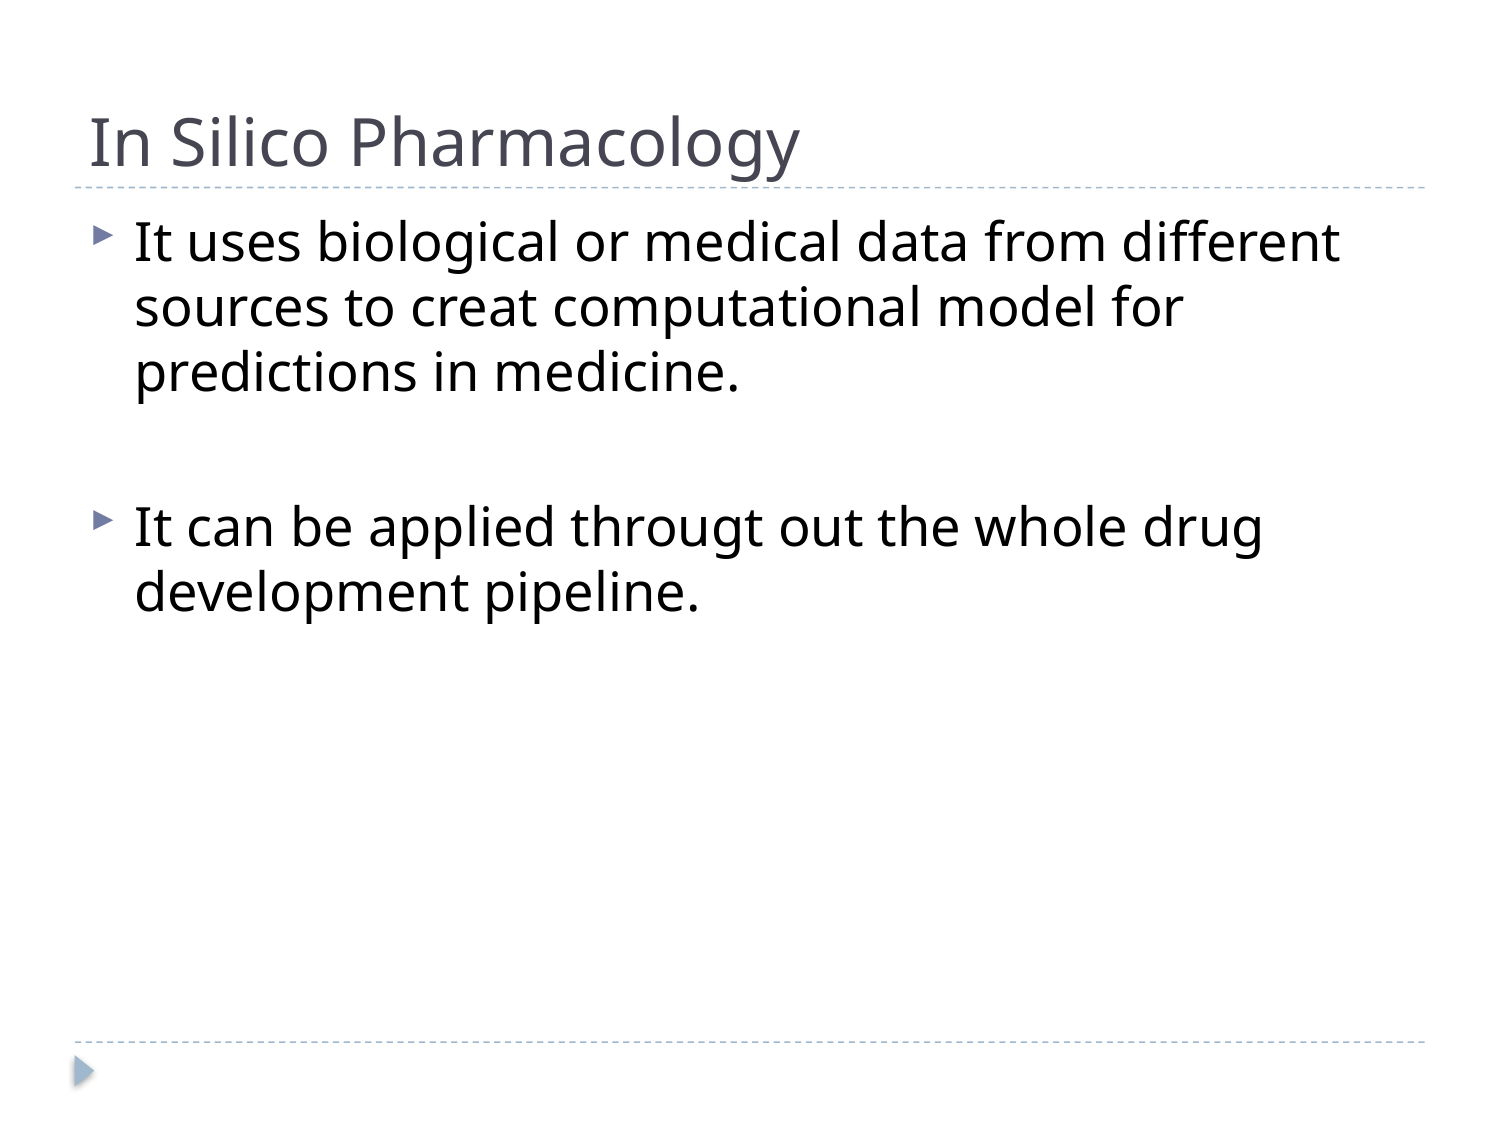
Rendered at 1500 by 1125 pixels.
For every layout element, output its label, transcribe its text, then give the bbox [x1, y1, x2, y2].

list It uses biological or medical data from different sources to creat computational model for predictions in medicine. It can be applied througt out the whole drug development pipeline. [75, 200, 1425, 1010]
title In Silico Pharmacology [75, 24, 1425, 188]
